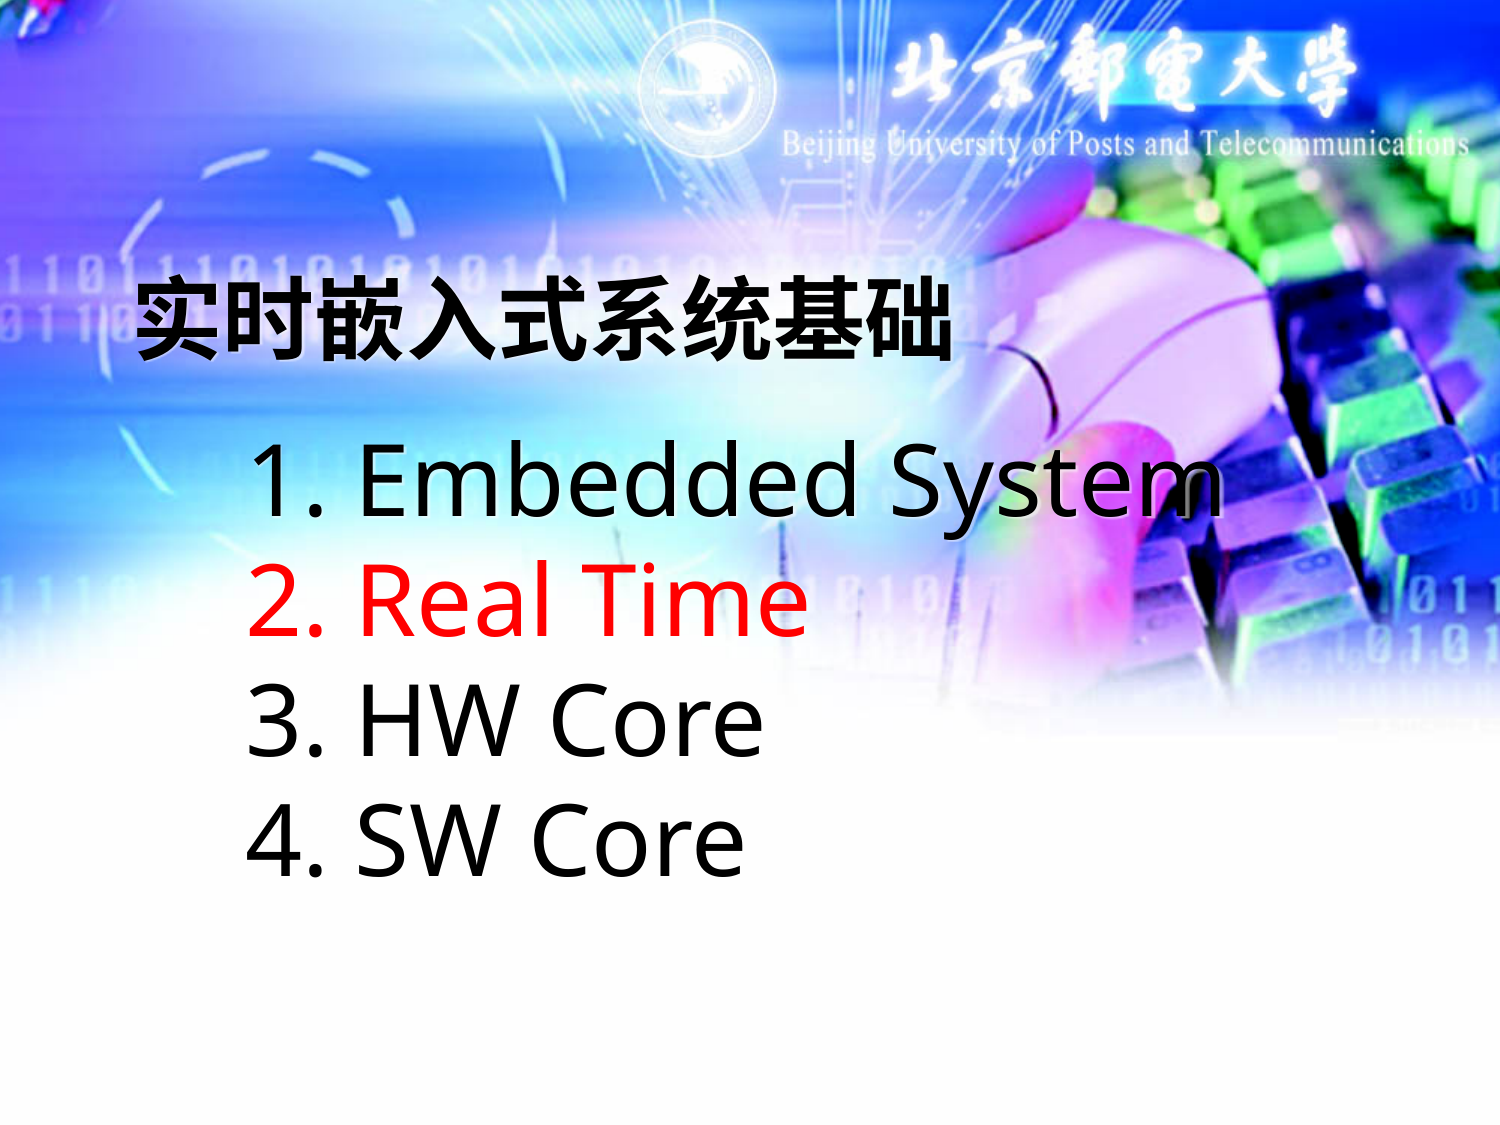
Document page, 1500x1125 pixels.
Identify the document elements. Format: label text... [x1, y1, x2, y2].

text_box Embedded System Real Time HW Core SW Core [230, 409, 1424, 905]
picture [0, 0, 1500, 1125]
text_box 实时嵌入式系统基础 [53, 254, 1459, 380]
